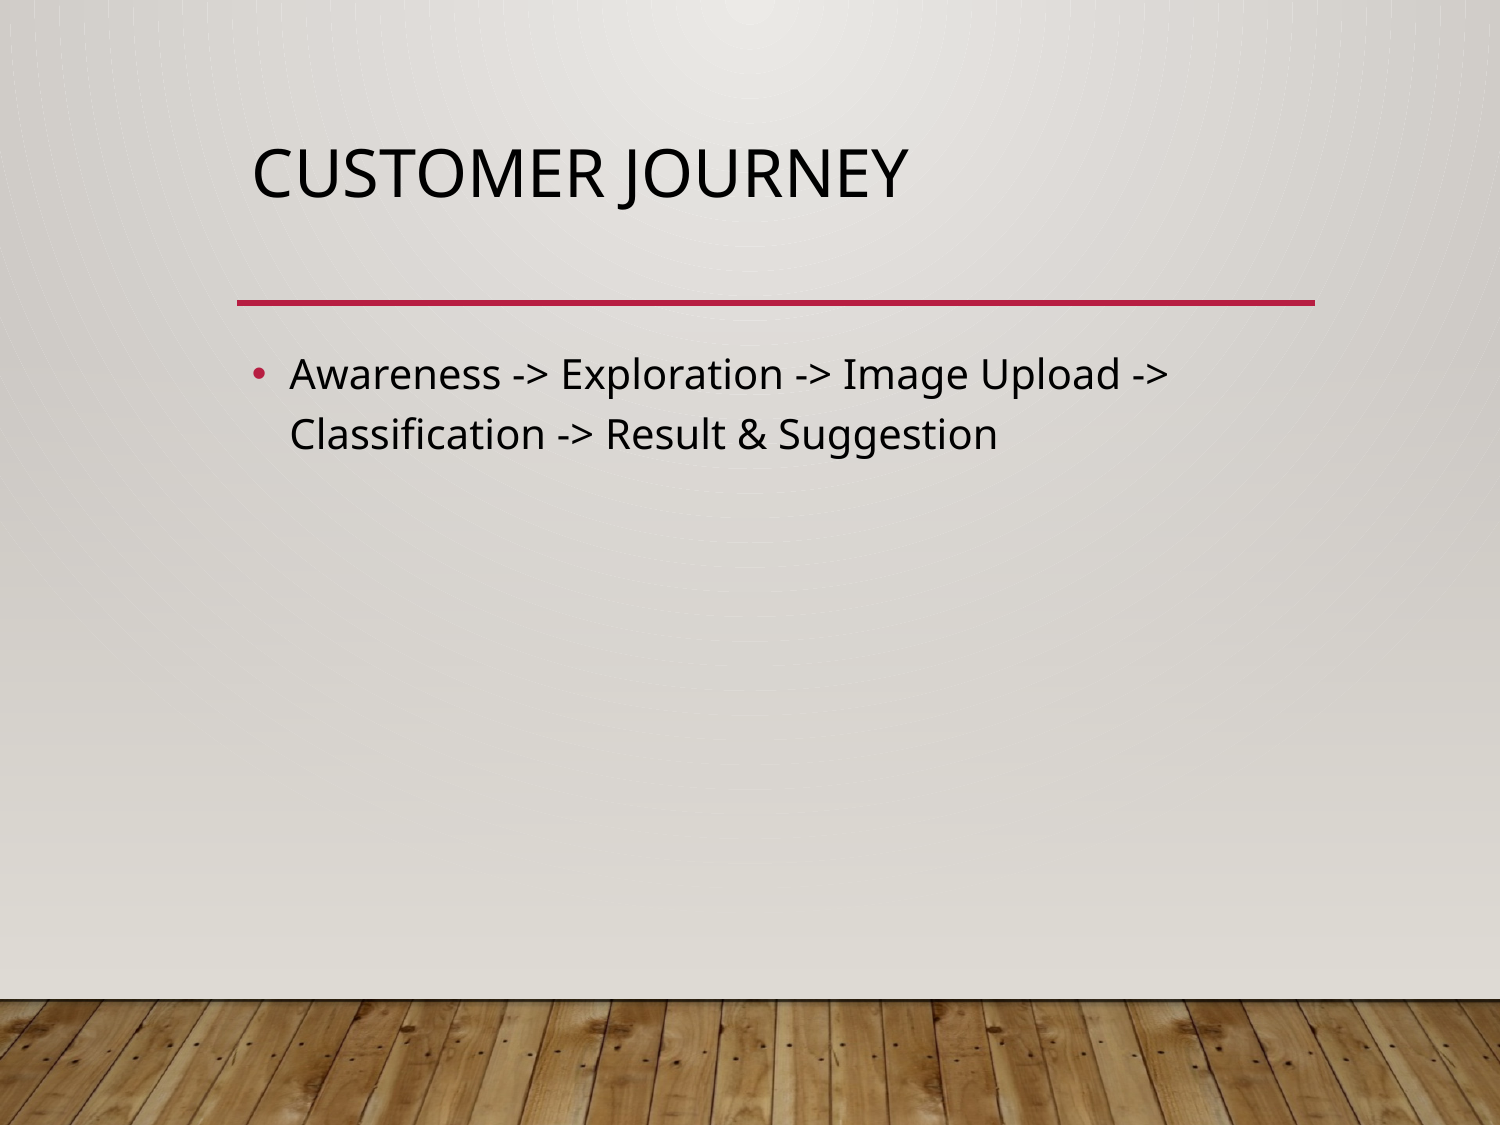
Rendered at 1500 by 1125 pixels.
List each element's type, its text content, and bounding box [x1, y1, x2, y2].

list Awareness -> Exploration -> Image Upload -> Classification -> Result & Suggestion [236, 330, 1315, 897]
picture [0, 999, 1500, 1125]
title Customer Journey [236, 131, 1315, 305]
